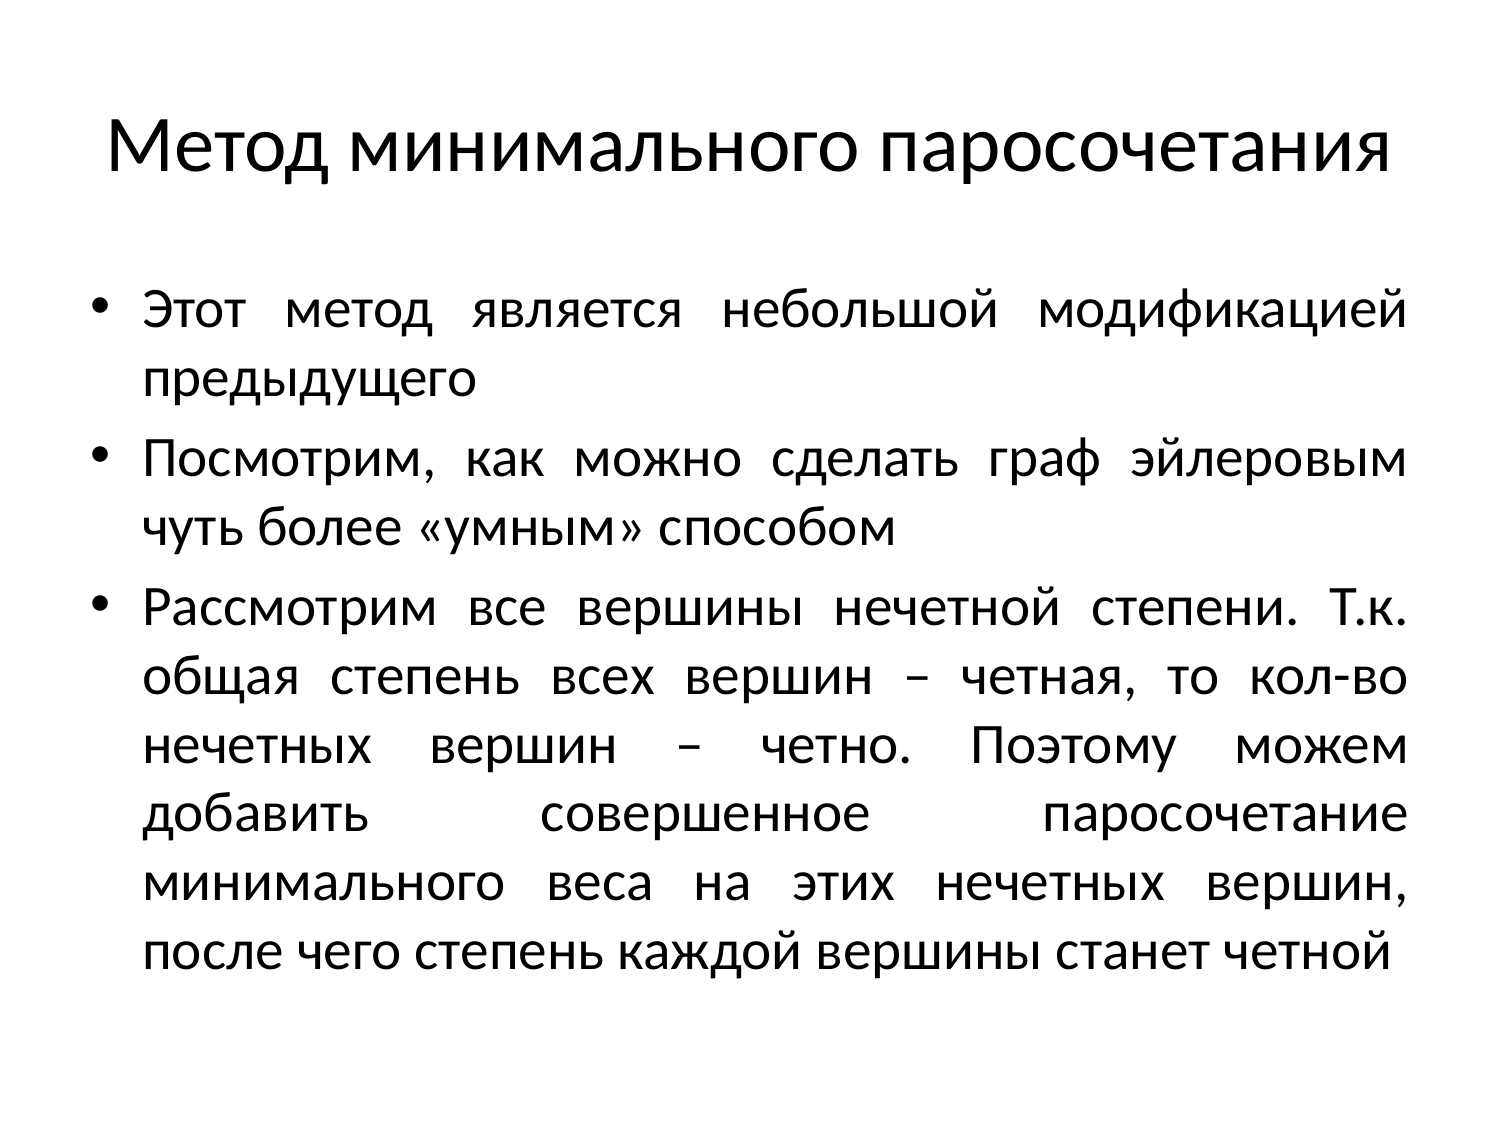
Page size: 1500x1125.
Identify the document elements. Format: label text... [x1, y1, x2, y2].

list Этот метод является небольшой модификацией предыдущего Посмотрим, как можно сделать граф эйлеровым чуть более «умным» способом Рассмотрим все вершины нечетной степени. Т.к. общая степень всех вершин – четная, то кол-во нечетных вершин – четно. Поэтому можем добавить совершенное паросочетание минимального веса на этих нечетных вершин, после чего степень каждой вершины станет четной [75, 262, 1425, 1005]
title Метод минимального паросочетания [75, 45, 1425, 233]
